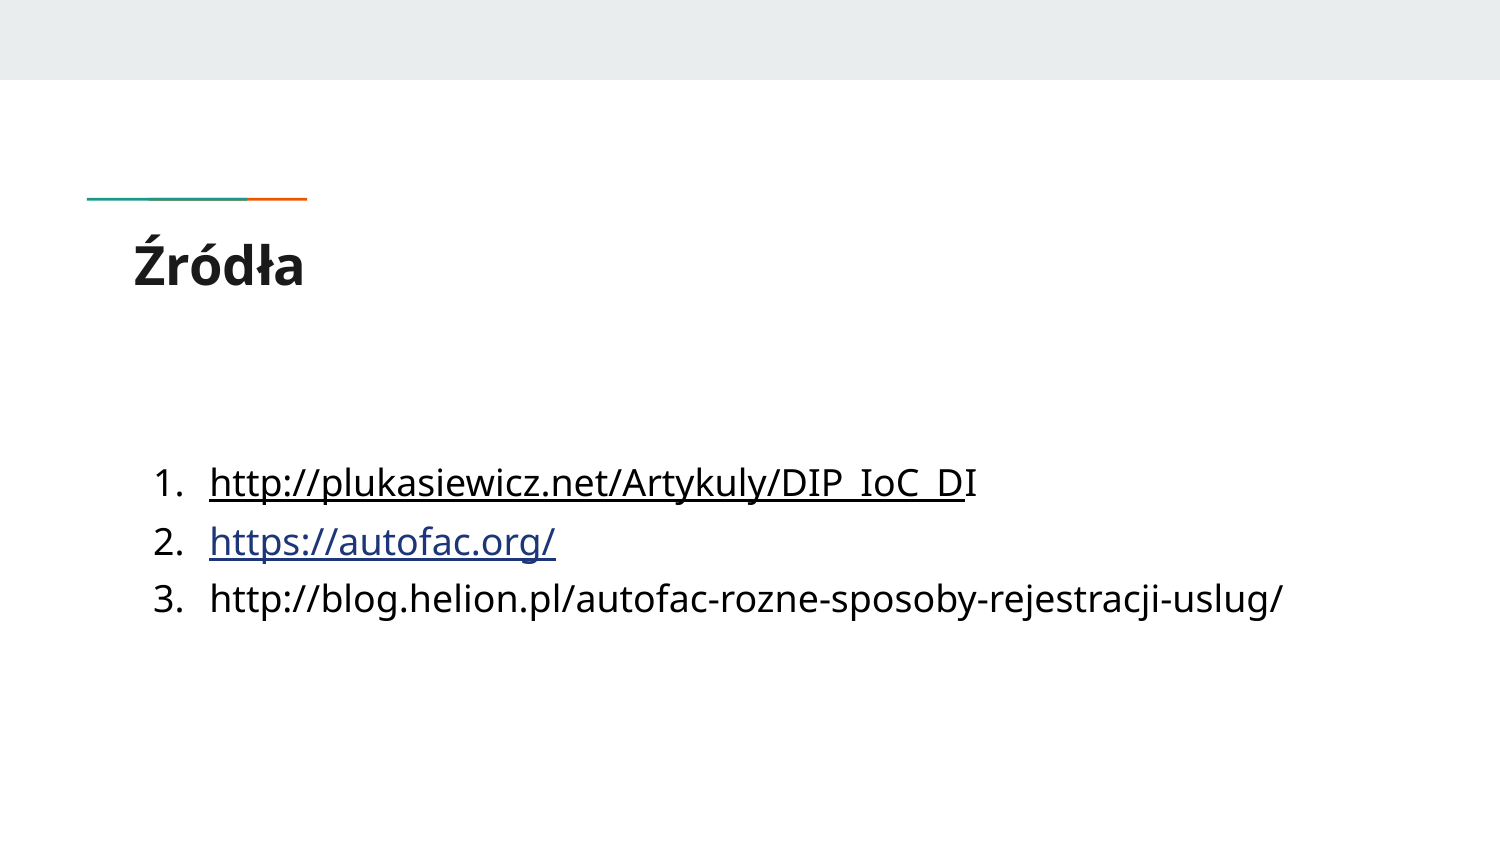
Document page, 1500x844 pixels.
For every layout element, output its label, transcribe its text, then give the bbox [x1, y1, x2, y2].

title Źródła [119, 216, 1381, 305]
list http://plukasiewicz.net/Artykuly/DIP_IoC_DI https://autofac.org/ http://blog.helion.pl/autofac-rozne-sposoby-rejestracji-uslug/ [119, 436, 1381, 602]
